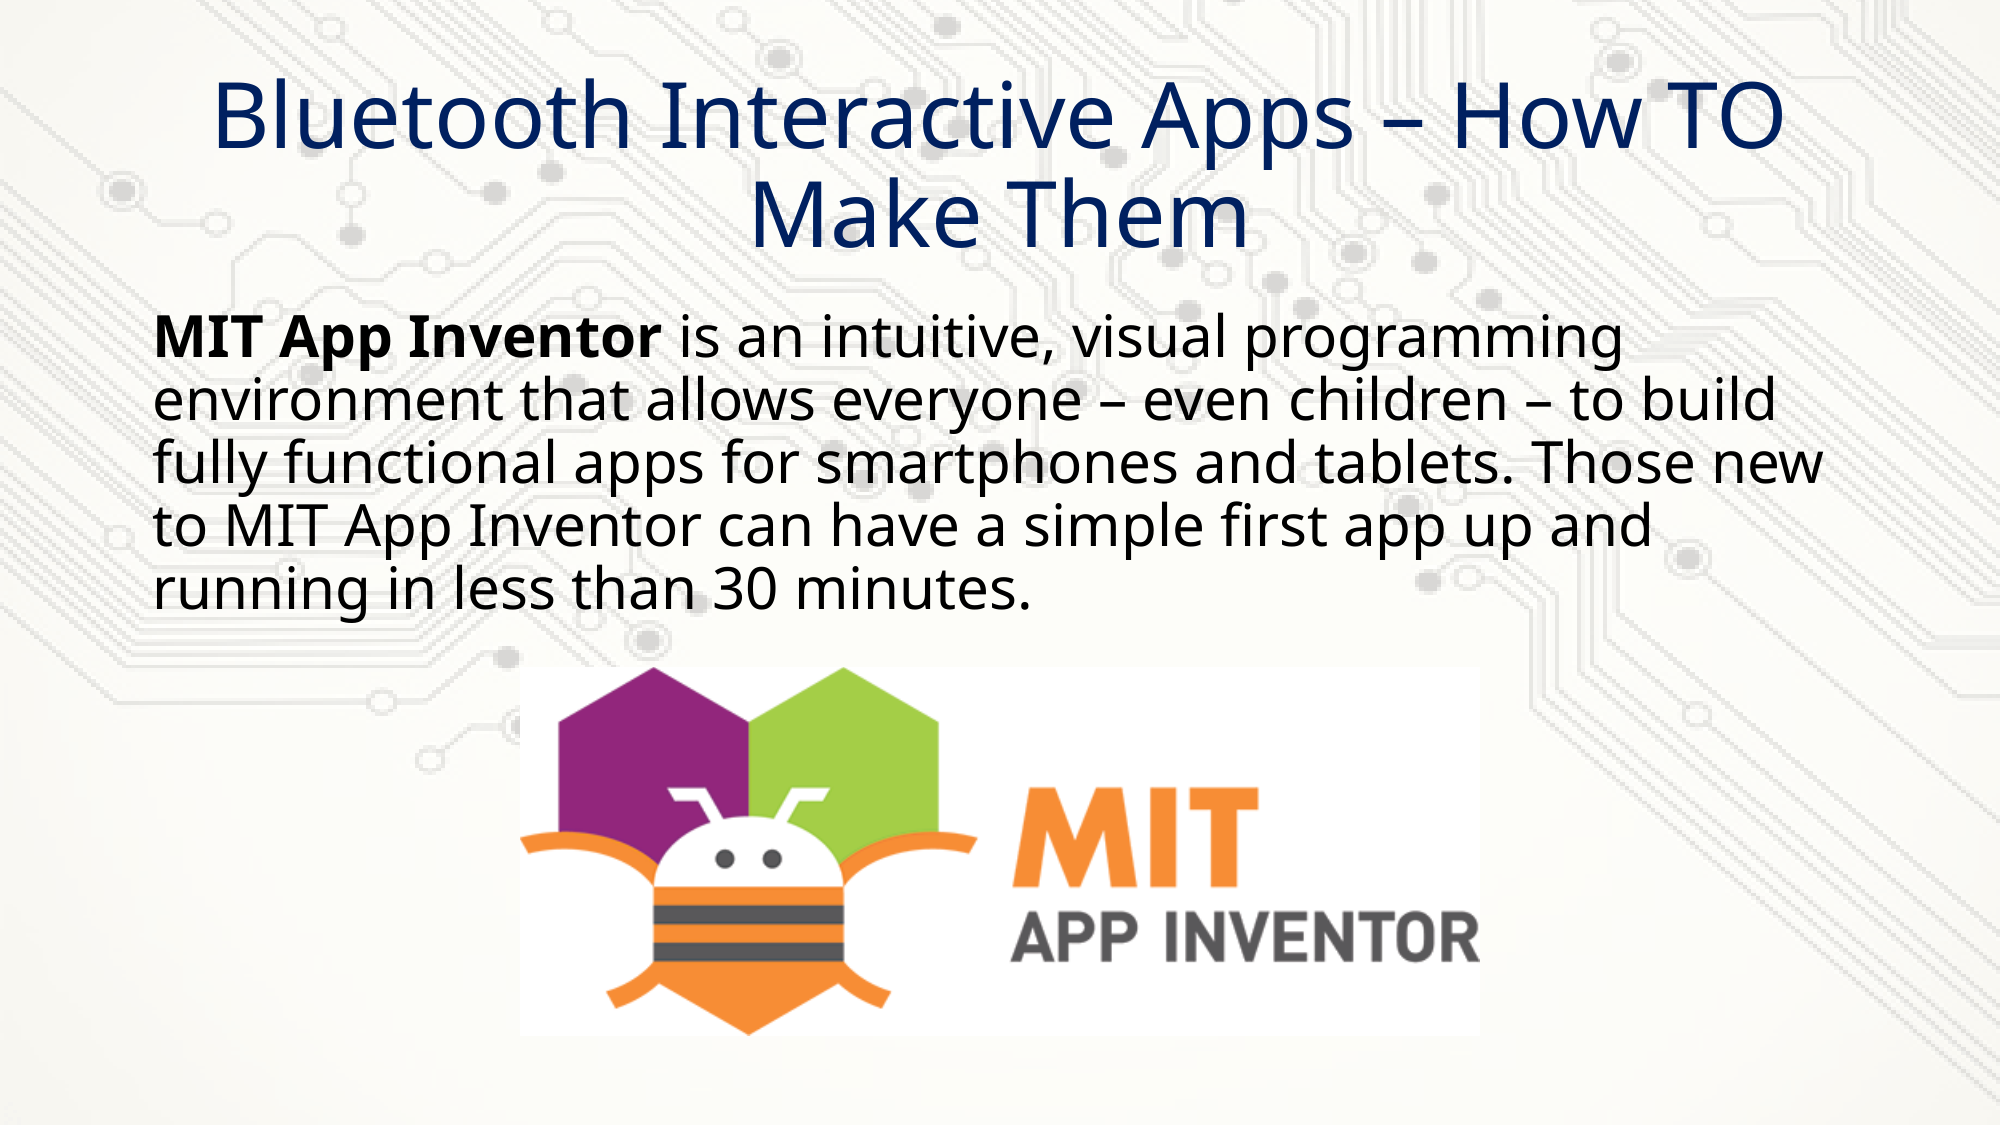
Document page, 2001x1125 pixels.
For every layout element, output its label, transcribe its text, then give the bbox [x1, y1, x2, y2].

title Bluetooth Interactive Apps – How TO Make Them [137, 59, 1863, 278]
list MIT App Inventor is an intuitive, visual programming environment that allows everyone – even children – to build fully functional apps for smartphones and tablets. Those new to MIT App Inventor can have a simple first app up and running in less than 30 minutes. [137, 299, 1863, 1014]
picture [520, 667, 1480, 1036]
